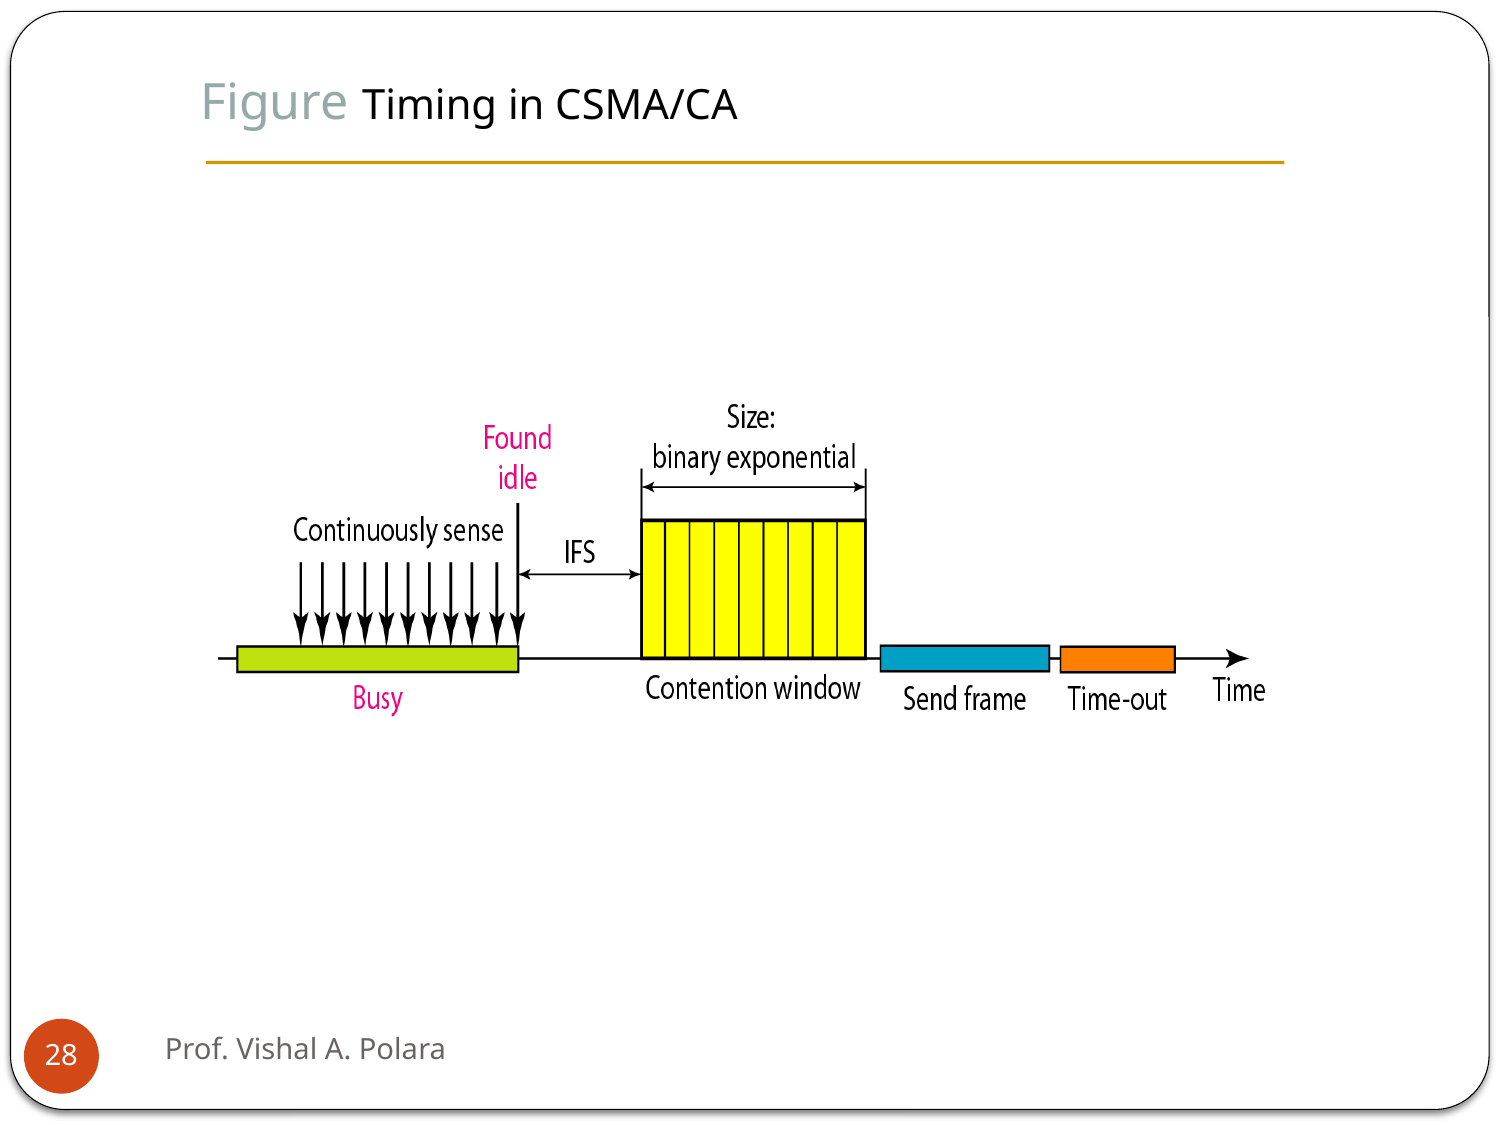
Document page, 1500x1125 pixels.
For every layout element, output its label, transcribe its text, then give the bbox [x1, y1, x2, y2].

footer Prof. Vishal A. Polara [150, 1012, 800, 1088]
text_box Figure Timing in CSMA/CA [185, 62, 753, 138]
picture [218, 399, 1266, 720]
slide_number 28 [23, 1018, 99, 1094]
